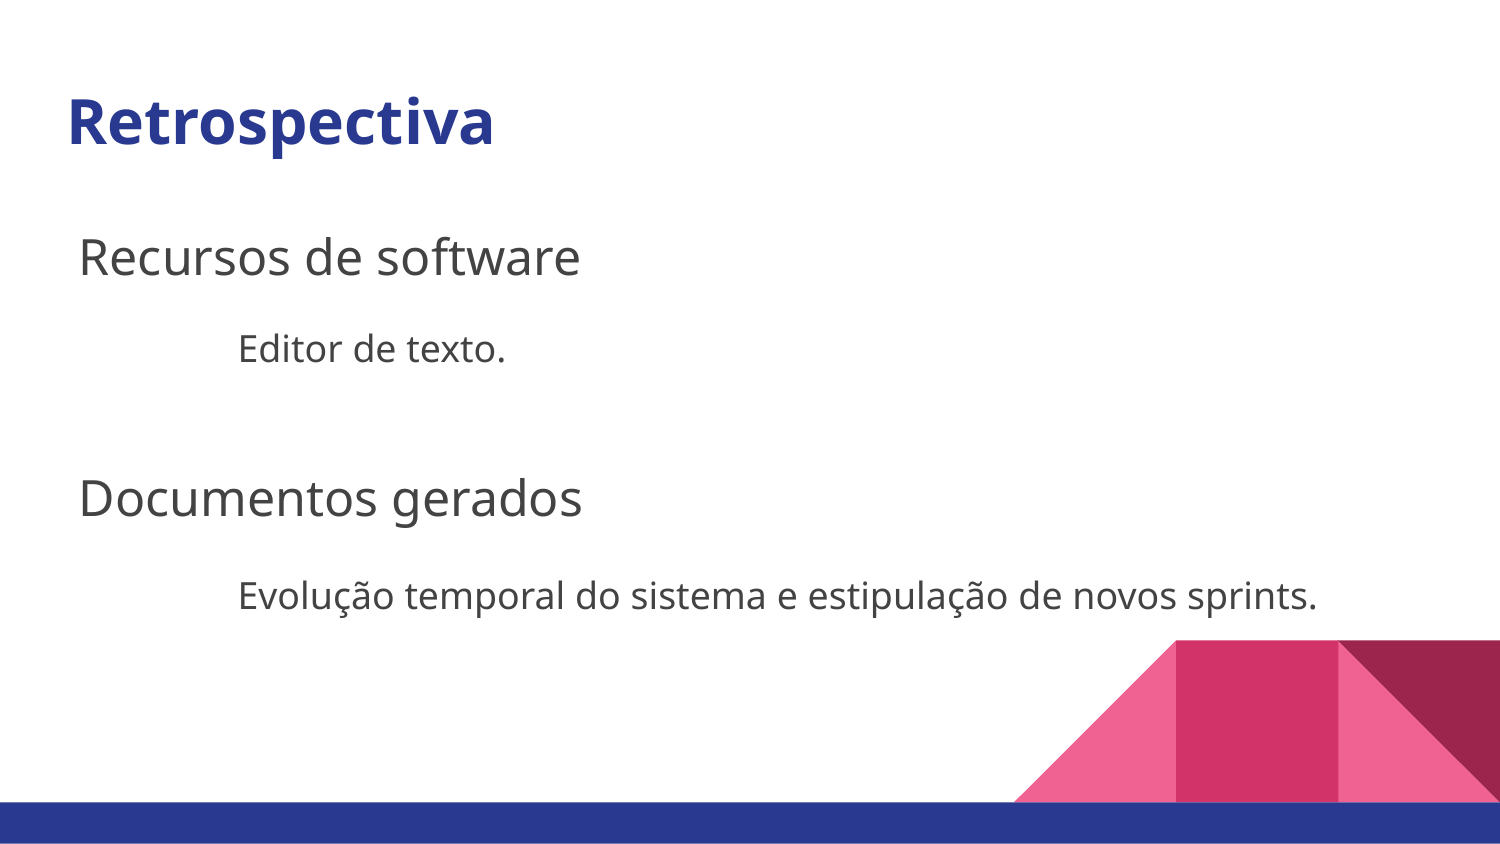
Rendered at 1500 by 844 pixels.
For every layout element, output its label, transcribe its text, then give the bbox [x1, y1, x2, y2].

list Recursos de software Documentos gerados [51, 201, 1449, 750]
title Retrospectiva [51, 67, 1449, 167]
text_box Evolução temporal do sistema e estipulação de novos sprints. [147, 539, 1415, 673]
text_box Editor de texto. [147, 303, 1415, 404]
